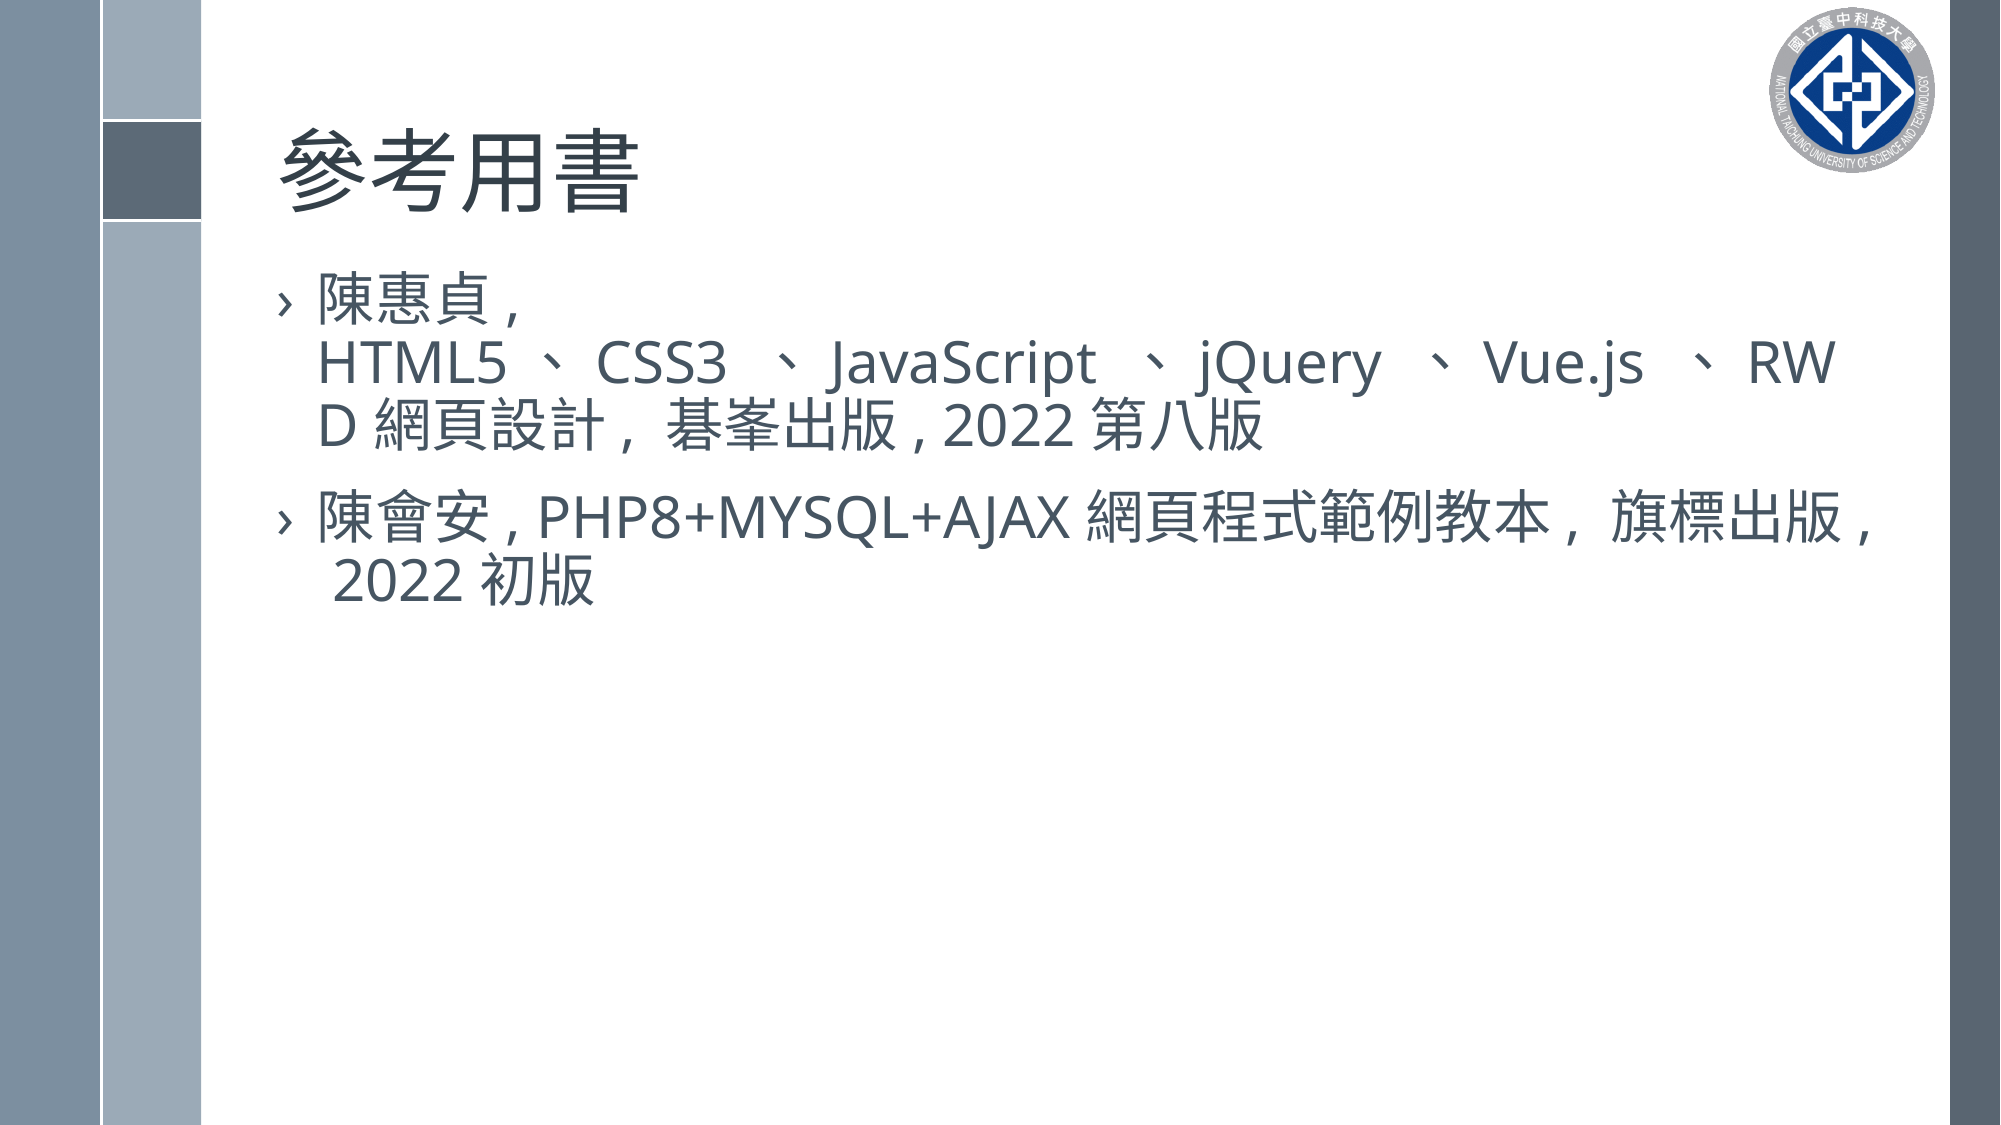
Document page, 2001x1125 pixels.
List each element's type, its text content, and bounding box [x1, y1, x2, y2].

title 參考用書 [261, 29, 1867, 233]
picture [1769, 7, 1935, 173]
list 陳惠貞, HTML5、CSS3 、JavaScript 、jQuery 、Vue.js 、RWD網頁設計, 碁峯出版, 2022第八版 陳會安, PHP8+MYSQL+AJAX網頁程式範例教本, 旗標出版, 2022初版 [261, 262, 1867, 1013]
